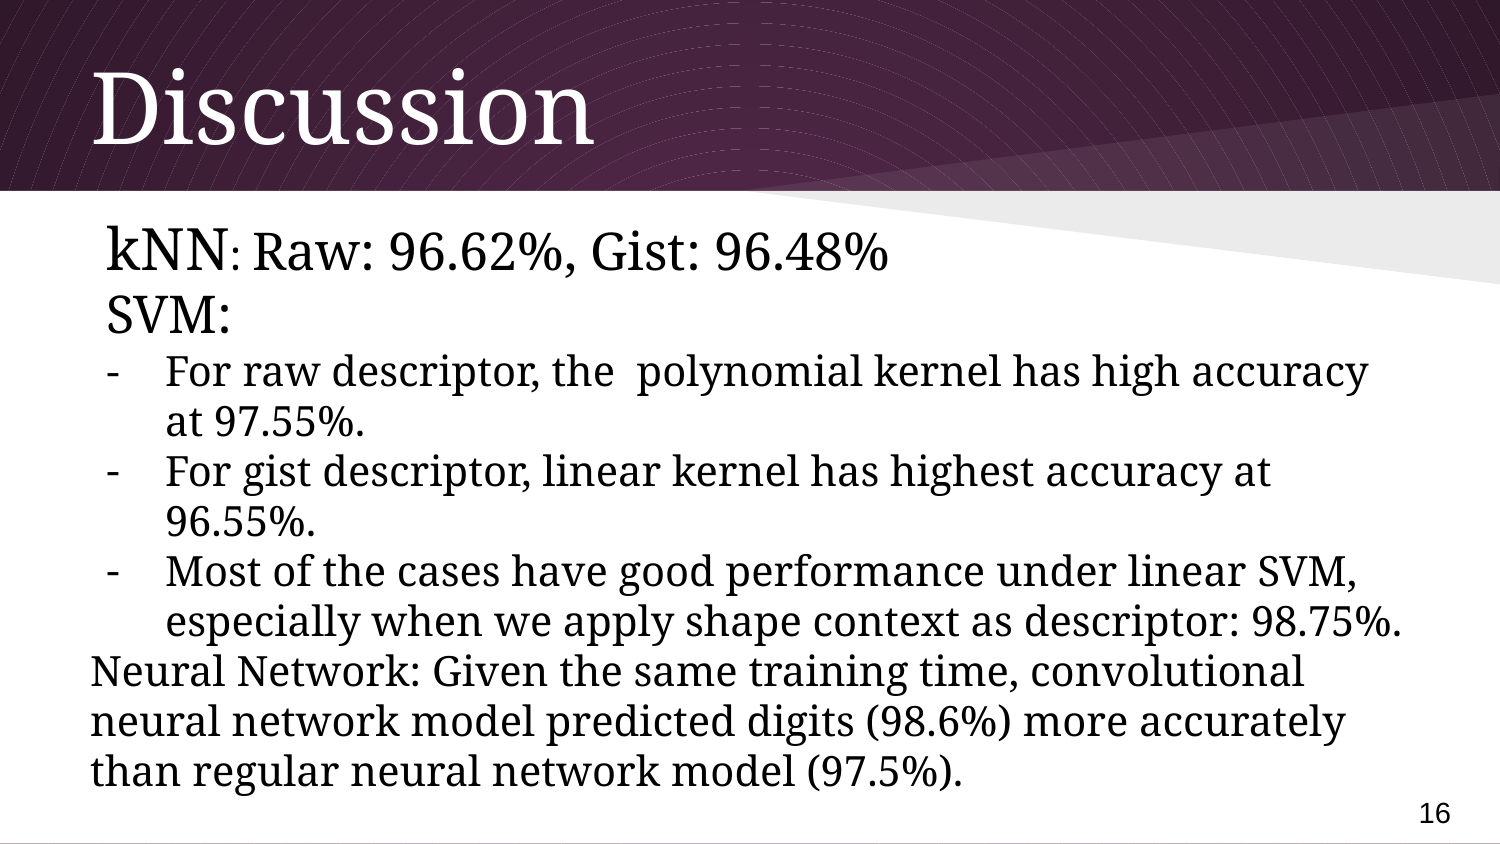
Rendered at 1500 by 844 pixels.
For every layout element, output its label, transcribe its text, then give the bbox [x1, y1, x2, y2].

list kNN: Raw: 96.62%, Gist: 96.48% SVM: - For raw descriptor, the polynomial kernel has high accuracy at 97.55%. For gist descriptor, linear kernel has highest accuracy at 96.55%. Most of the cases have good performance under linear SVM, especially when we apply shape context as descriptor: 98.75%. Neural Network: Given the same training time, convolutional neural network model predicted digits (98.6%) more accurately than regular neural network model (97.5%). [75, 196, 1425, 808]
slide_number ‹#› [1403, 779, 1494, 844]
title Discussion [75, 33, 1425, 175]
